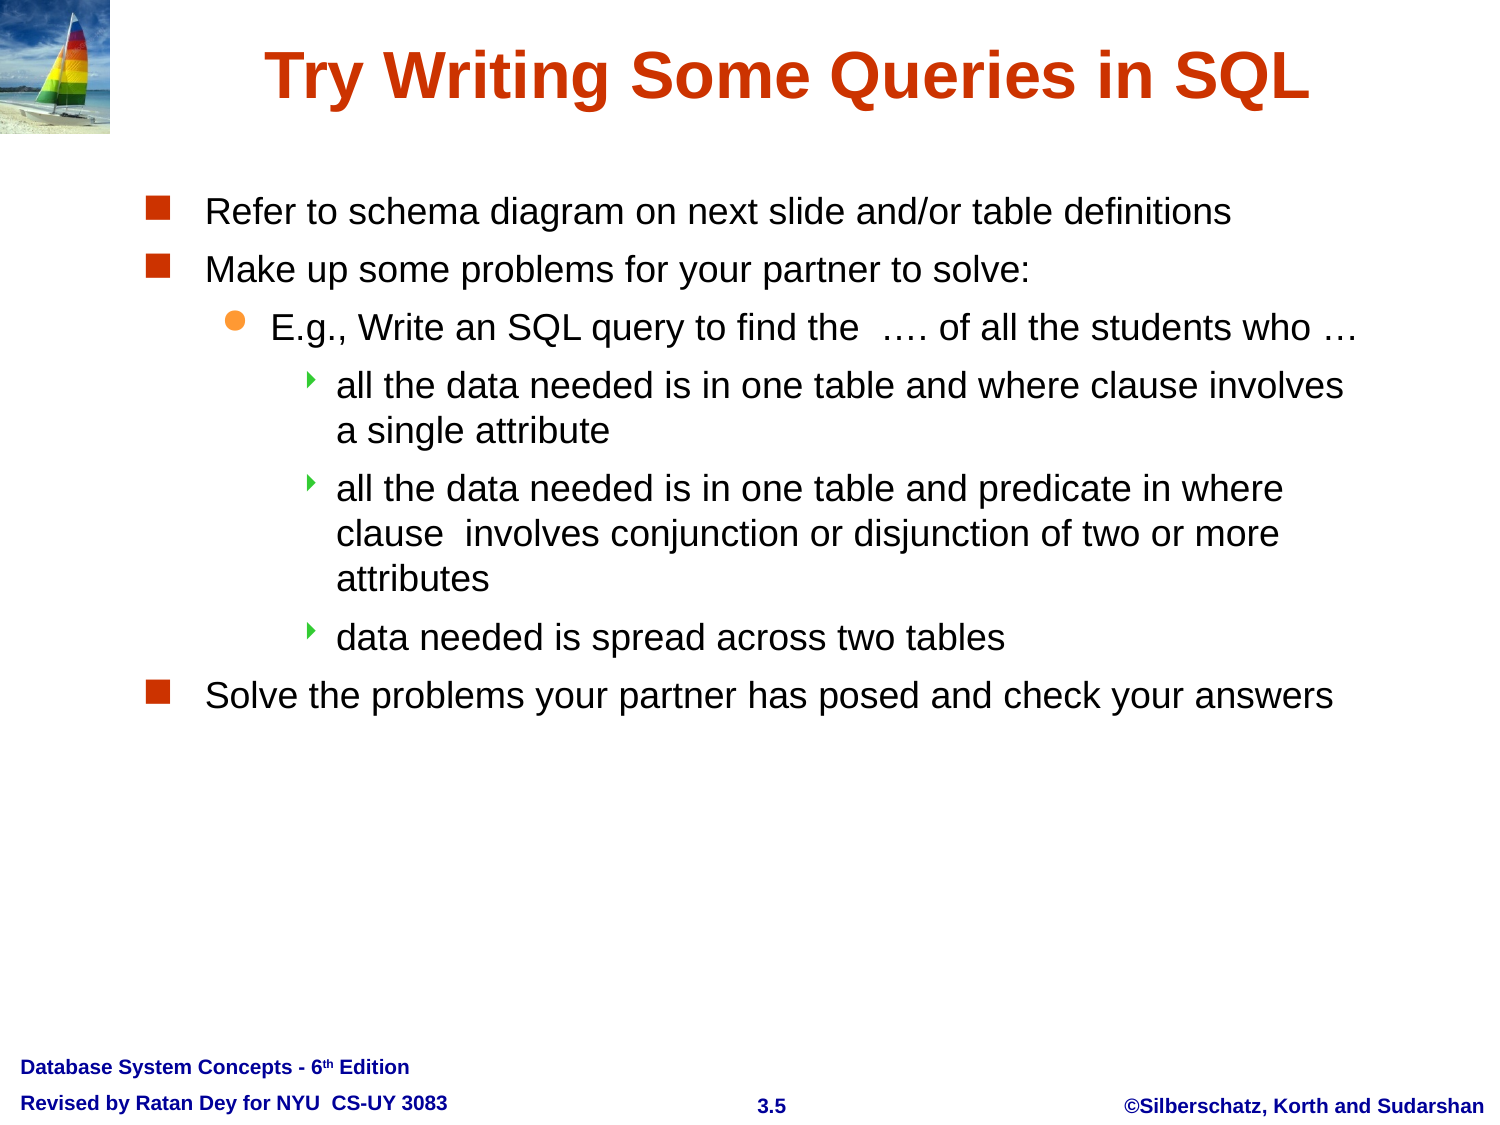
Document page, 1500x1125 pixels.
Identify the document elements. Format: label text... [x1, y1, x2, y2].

list Refer to schema diagram on next slide and/or table definitions Make up some problems for your partner to solve: E.g., Write an SQL query to find the …. of all the students who … all the data needed is in one table and where clause involves a single attribute all the data needed is in one table and predicate in where clause involves conjunction or disjunction of two or more attributes data needed is spread across two tables Solve the problems your partner has posed and check your answers [133, 179, 1391, 985]
title Try Writing Some Queries in SQL [125, 18, 1452, 120]
picture [0, 0, 110, 134]
